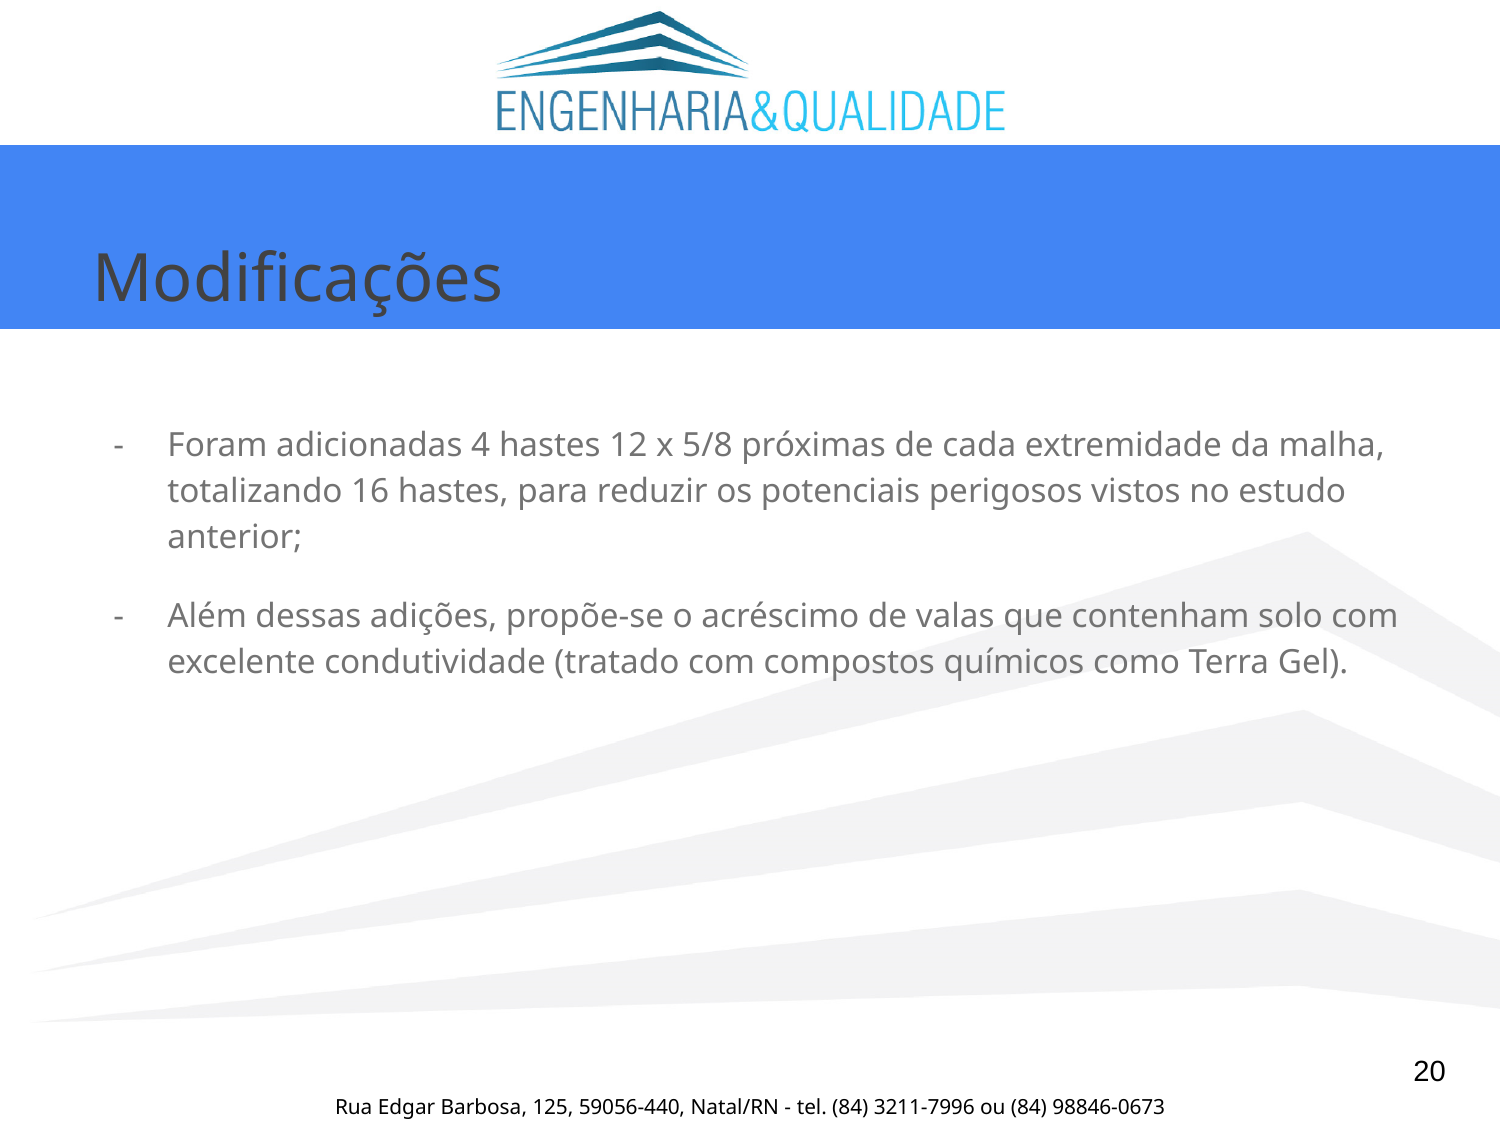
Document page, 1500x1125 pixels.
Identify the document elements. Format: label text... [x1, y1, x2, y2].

picture [0, 329, 1500, 1125]
picture [0, 0, 1500, 146]
title Modificações [77, 161, 1427, 327]
